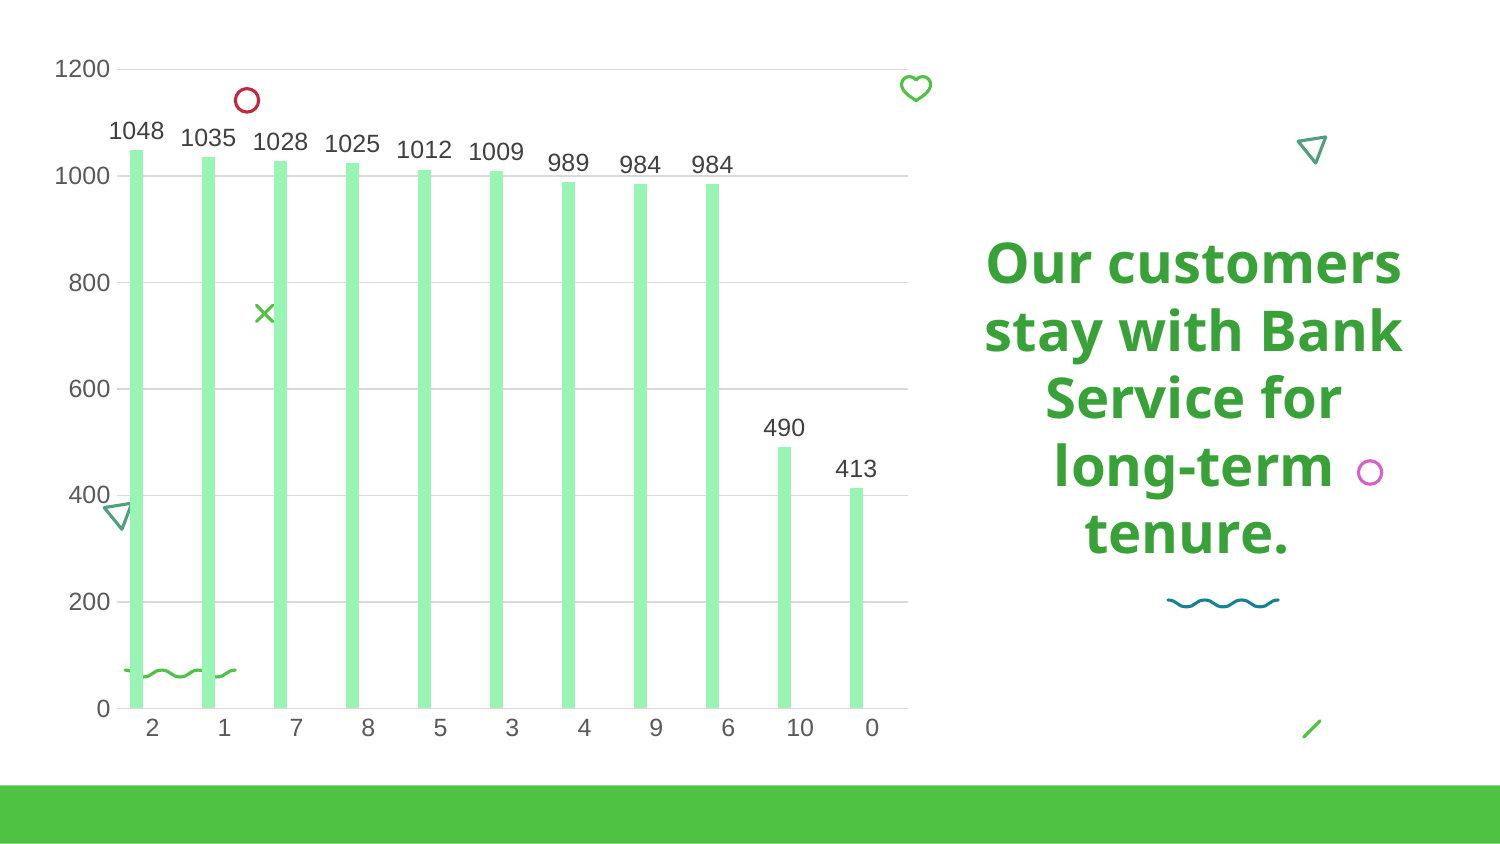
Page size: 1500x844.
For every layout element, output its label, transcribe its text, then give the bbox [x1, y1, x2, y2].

chart [36, 41, 927, 756]
subtitle Our customers stay with Bank Service for long-term tenure. [964, 110, 1424, 682]
